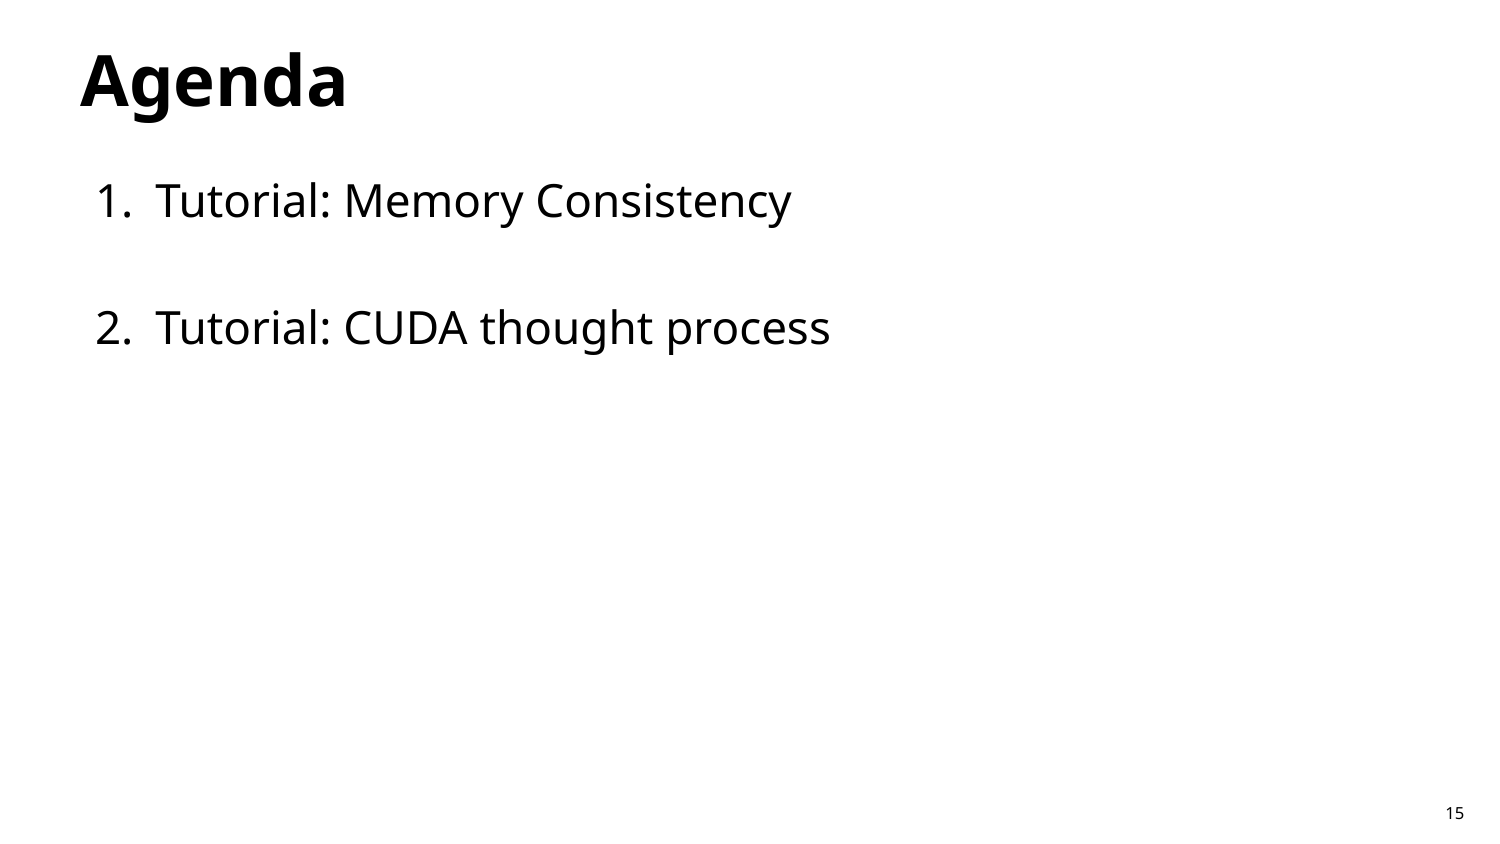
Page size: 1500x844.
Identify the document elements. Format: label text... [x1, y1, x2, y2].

title Agenda [65, 20, 1299, 126]
list Tutorial: Memory Consistency Tutorial: CUDA thought process [65, 148, 1335, 807]
slide_number 15 [1410, 791, 1500, 838]
